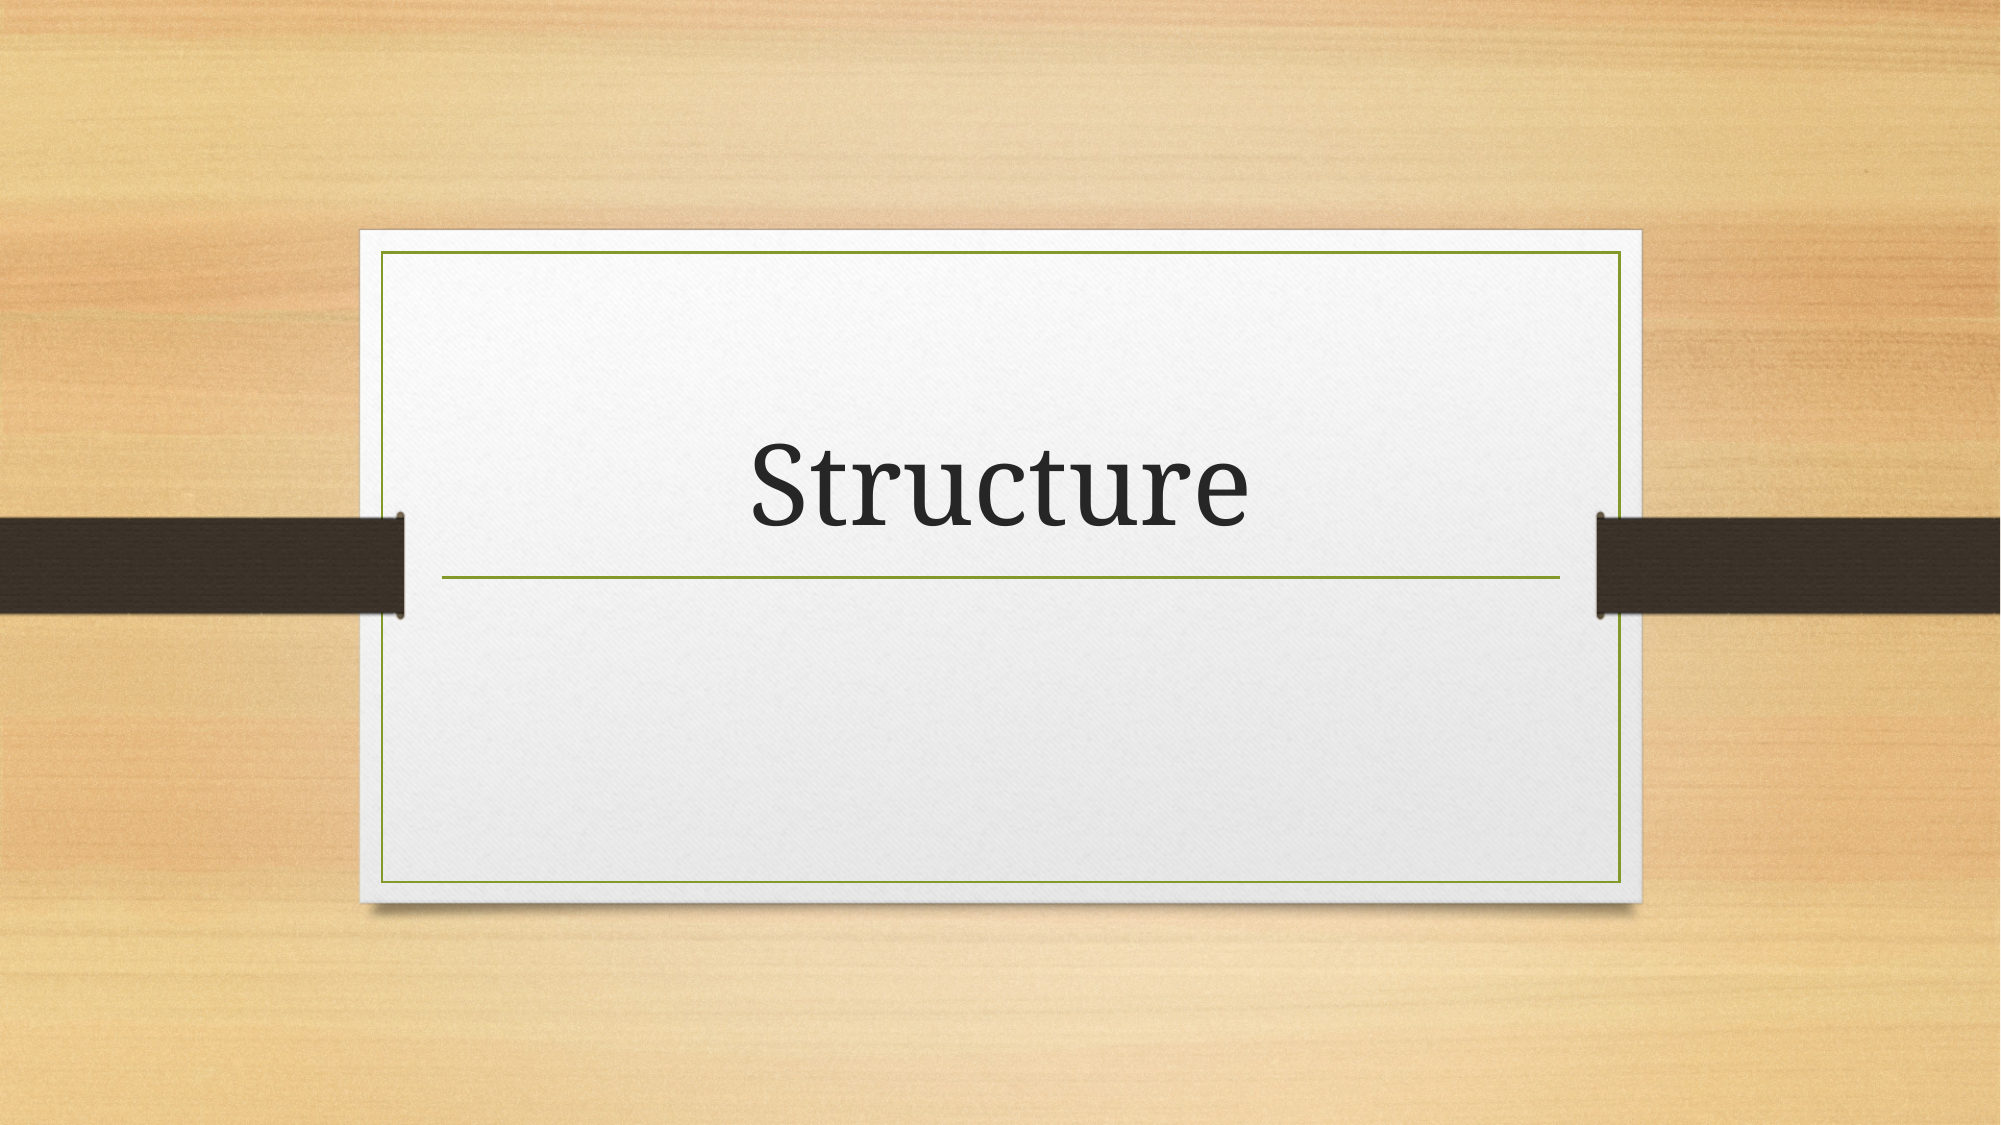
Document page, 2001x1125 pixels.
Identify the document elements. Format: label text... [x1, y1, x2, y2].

title Structure [441, 306, 1560, 556]
picture [0, 0, 2001, 1125]
